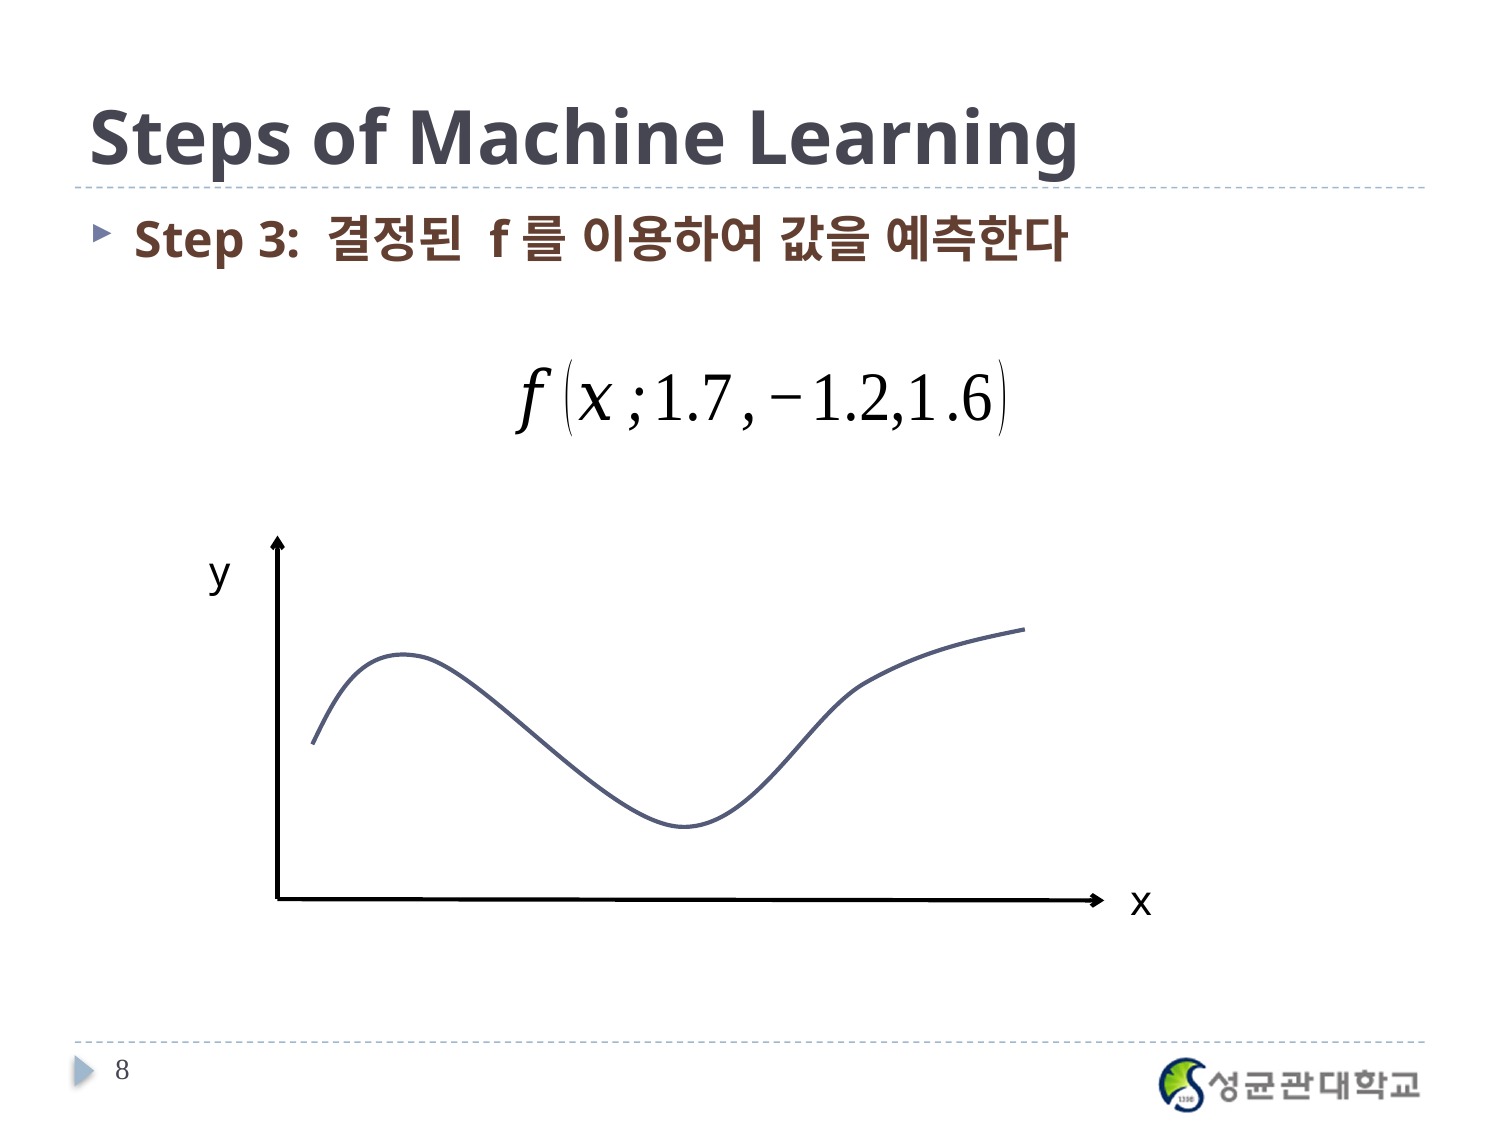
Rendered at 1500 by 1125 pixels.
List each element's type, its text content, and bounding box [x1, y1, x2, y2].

text_box y [194, 537, 246, 603]
list Step 3: 결정된 f를 이용하여 값을 예측한다 [75, 200, 1425, 1010]
text_box [310, 627, 1026, 829]
picture [1151, 1050, 1424, 1118]
text_box x [1115, 866, 1167, 932]
slide_number 8 [100, 1042, 426, 1103]
title Steps of Machine Learning [75, 24, 1425, 188]
